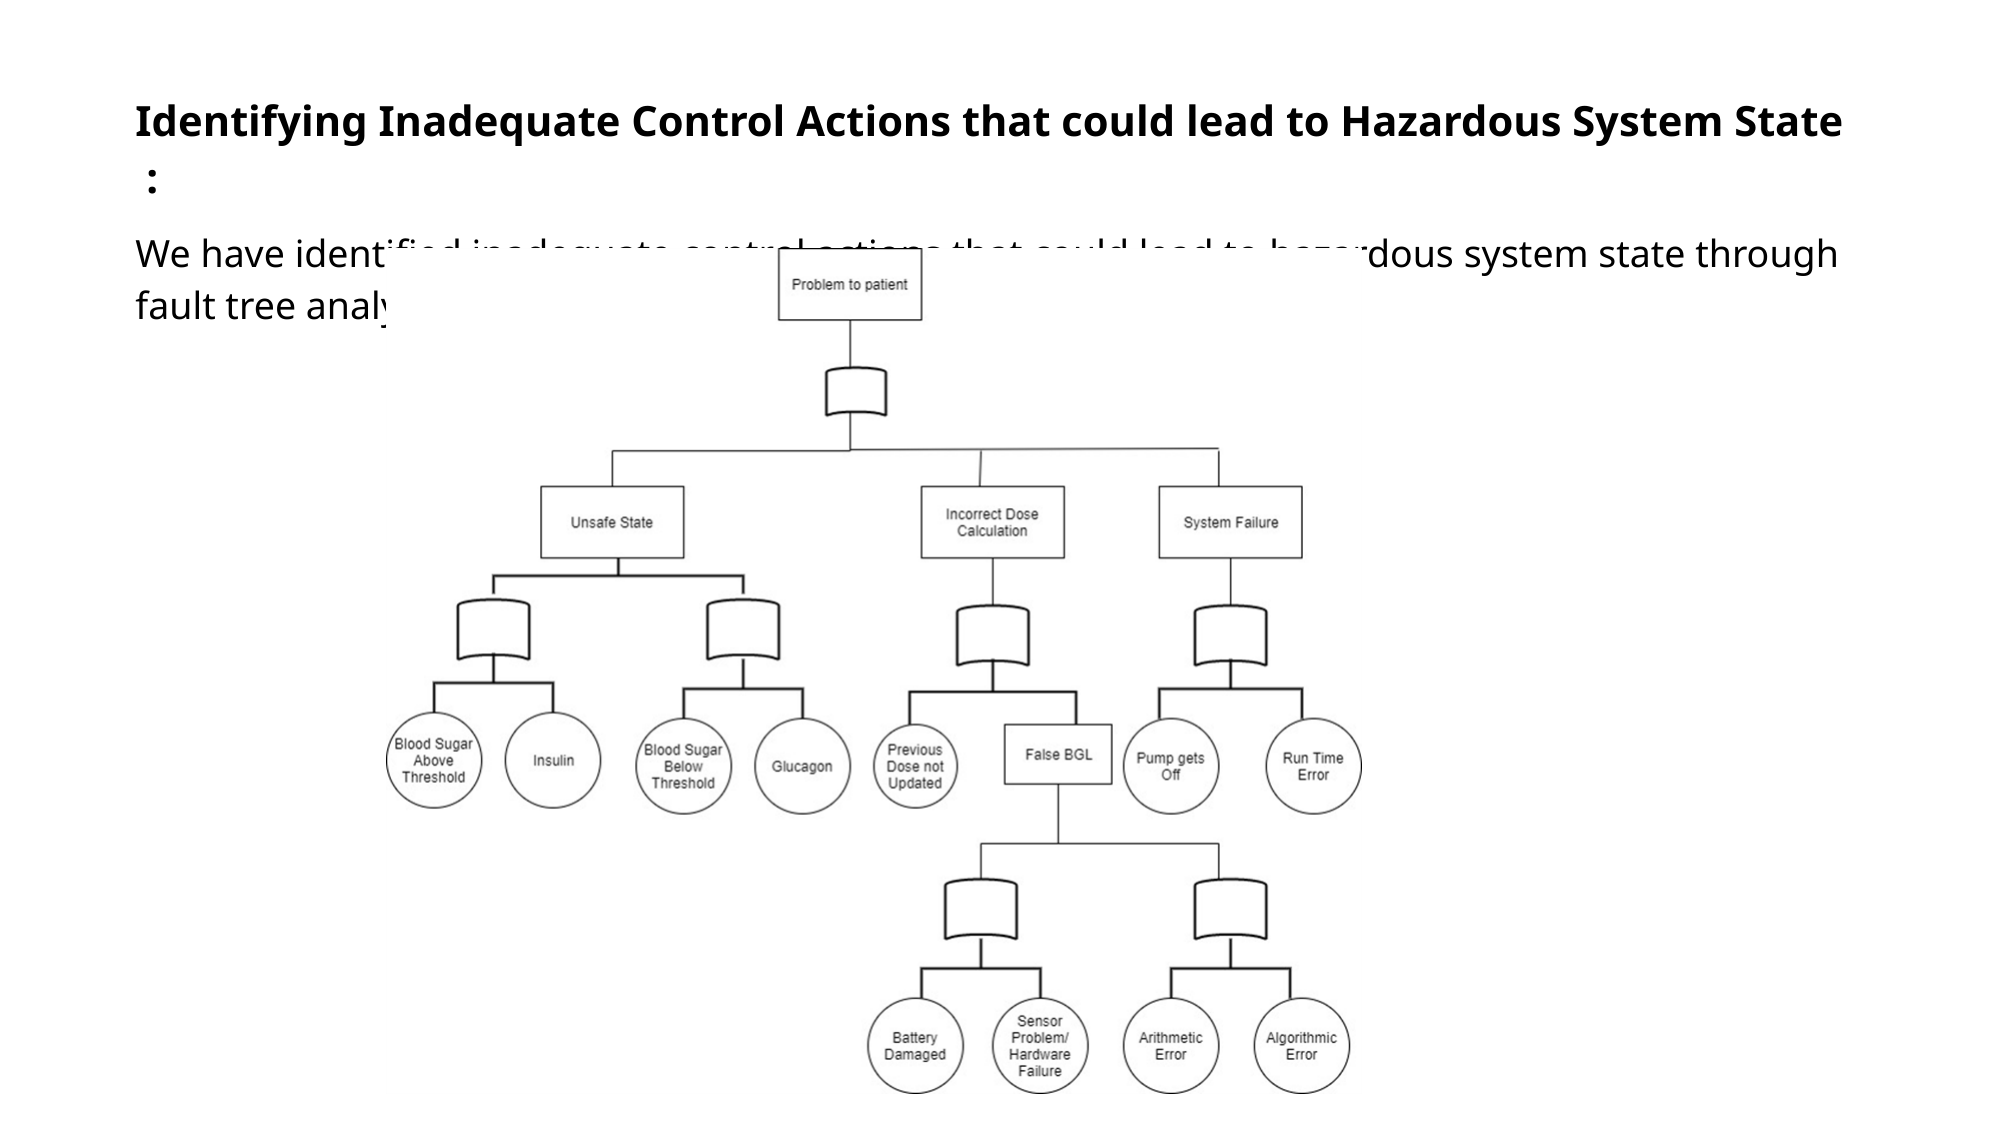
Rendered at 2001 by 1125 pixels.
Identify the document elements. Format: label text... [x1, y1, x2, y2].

list Identifying Inadequate Control Actions that could lead to Hazardous System State : We have identified inadequate control actions that could lead to hazardous system state through fault tree analysis. [120, 29, 1863, 1091]
picture [384, 246, 1364, 1096]
